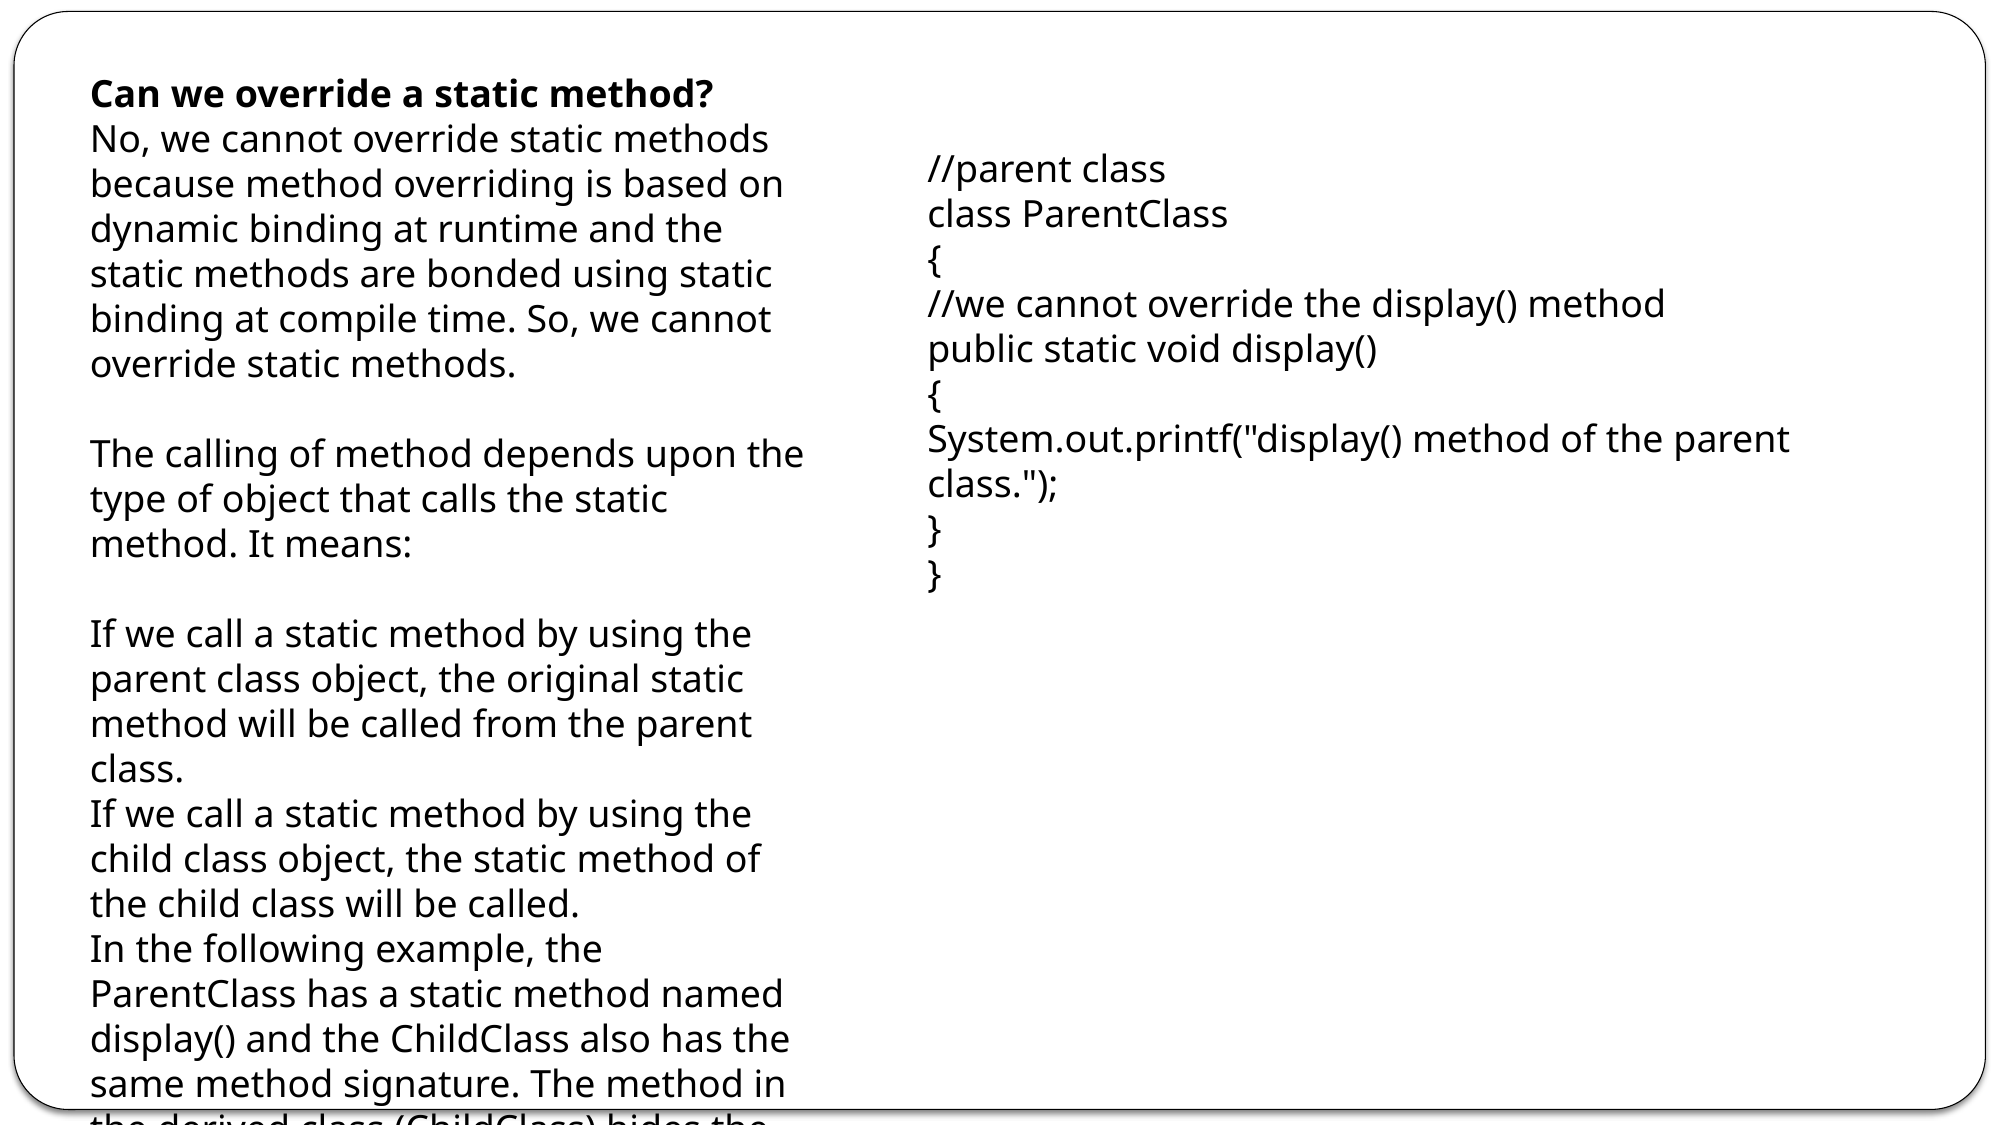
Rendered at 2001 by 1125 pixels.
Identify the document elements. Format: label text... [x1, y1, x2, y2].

text_box Can we override a static method? No, we cannot override static methods because method overriding is based on dynamic binding at runtime and the static methods are bonded using static binding at compile time. So, we cannot override static methods. The calling of method depends upon the type of object that calls the static method. It means: If we call a static method by using the parent class object, the original static method will be called from the parent class. If we call a static method by using the child class object, the static method of the child class will be called. In the following example, the ParentClass has a static method named display() and the ChildClass also has the same method signature. The method in the derived class (ChildClass) hides the method in the base class. let's see an example. [74, 62, 825, 1125]
text_box //parent class class ParentClass { //we cannot override the display() method public static void display() { System.out.printf("display() method of the parent class."); } } [912, 137, 1913, 603]
